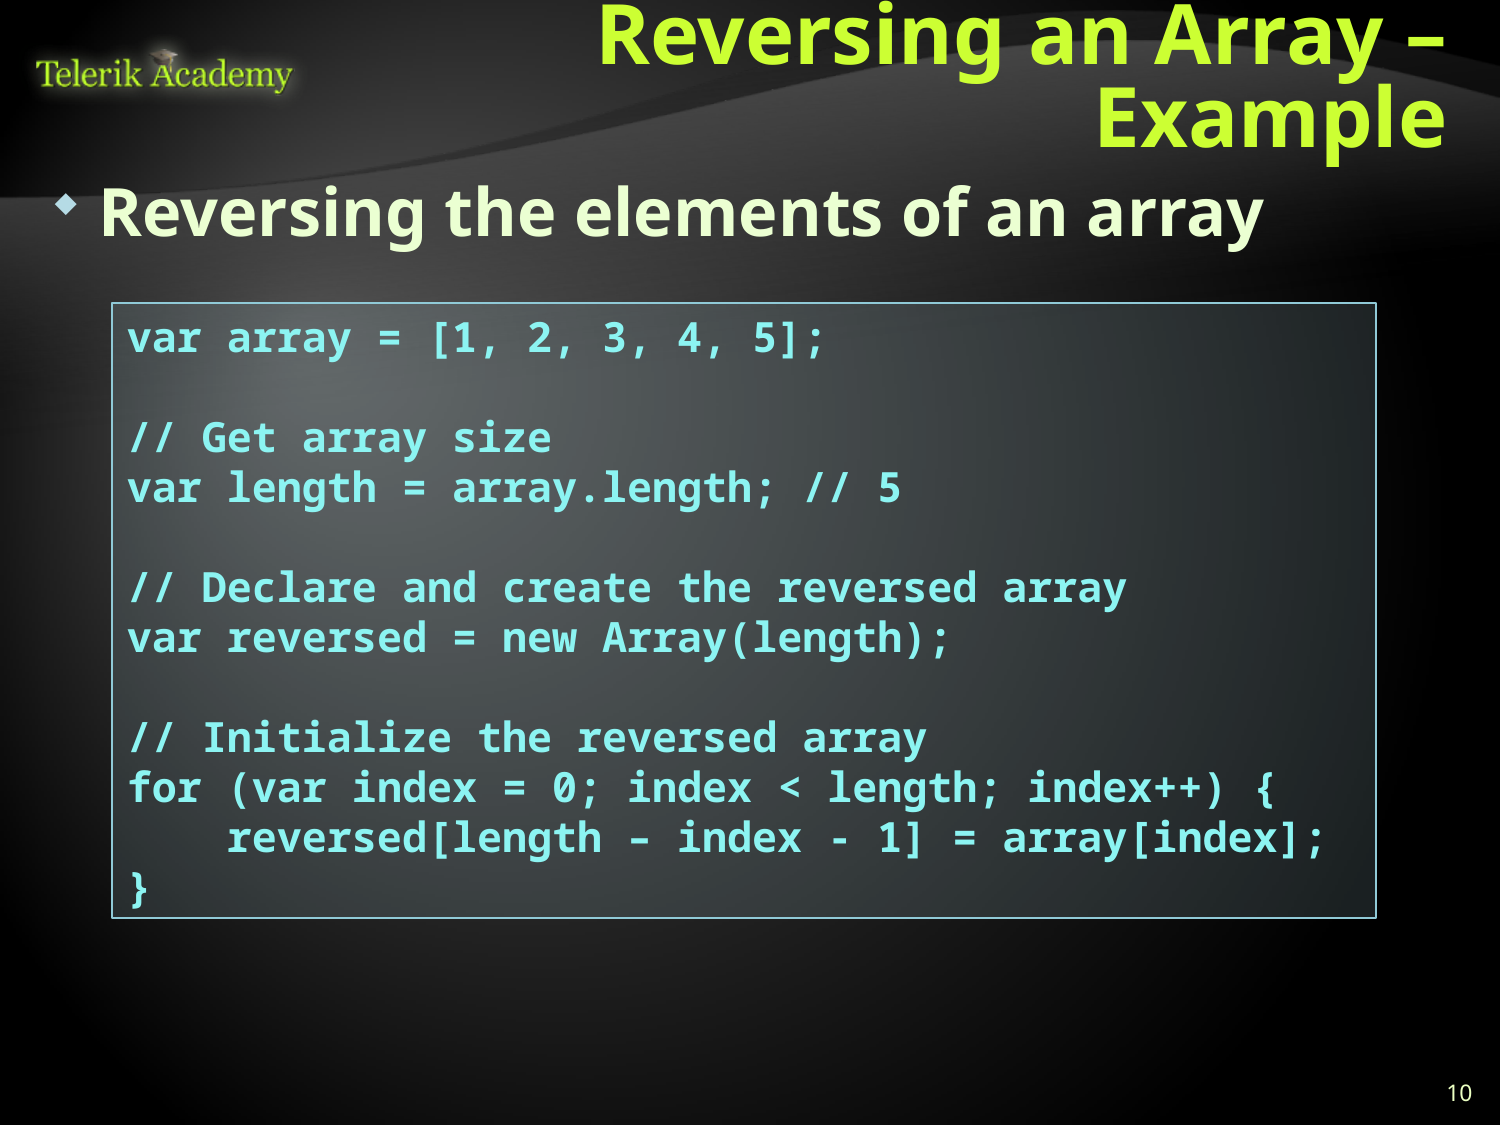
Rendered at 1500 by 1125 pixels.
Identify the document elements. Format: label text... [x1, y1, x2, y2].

slide_number 10 [1412, 1074, 1488, 1113]
title Reversing an Array – Example [300, 12, 1463, 150]
list Reversing the elements of an array [37, 162, 1463, 1100]
picture [0, 0, 1500, 1125]
text_box var array = [1, 2, 3, 4, 5]; // Get array size var length = array.length; // 5 // Declare and create the reversed array var reversed = new Array(length); // Initialize the reversed array for (var index = 0; index < length; index++) { reversed[length – index - 1] = array[index]; } [112, 303, 1376, 919]
